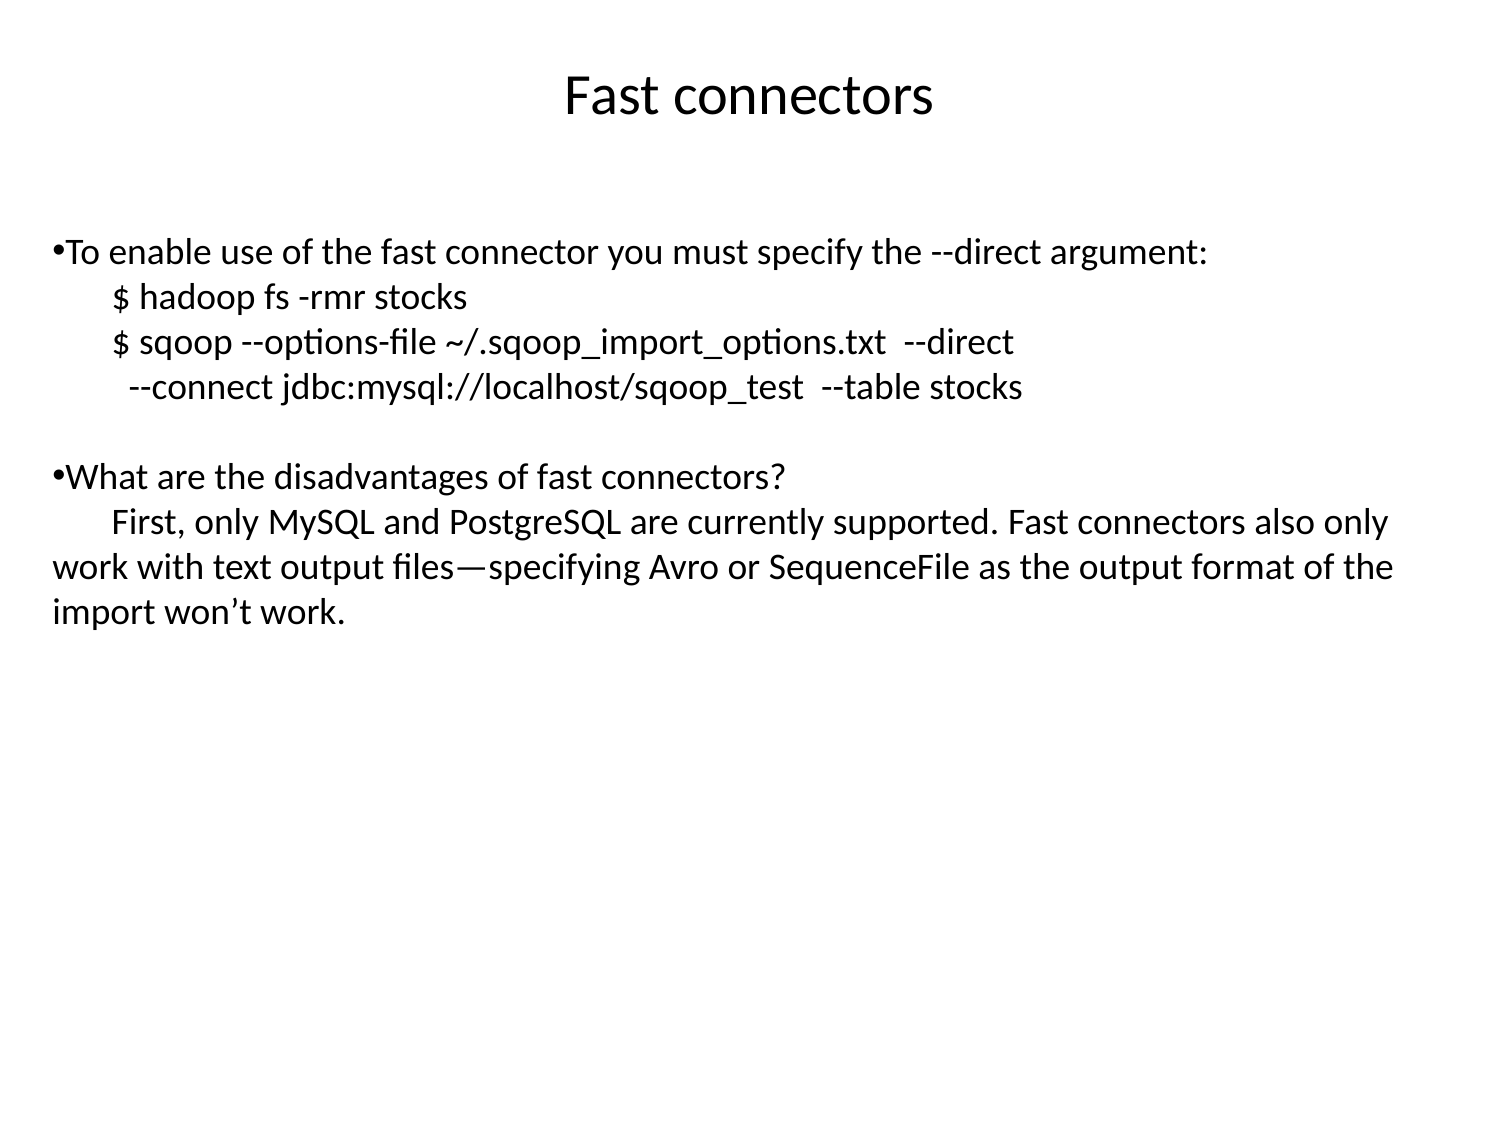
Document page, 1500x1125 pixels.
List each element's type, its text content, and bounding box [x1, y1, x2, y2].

text_box To enable use of the fast connector you must specify the --direct argument: $ hadoop fs -rmr stocks $ sqoop --options-file ~/.sqoop_import_options.txt --direct --connect jdbc:mysql://localhost/sqoop_test --table stocks What are the disadvantages of fast connectors? First, only MySQL and PostgreSQL are currently supported. Fast connectors also only work with text output files—specifying Avro or SequenceFile as the output format of the import won’t work. [37, 174, 1475, 1075]
text_box Fast connectors [74, 45, 1425, 138]
